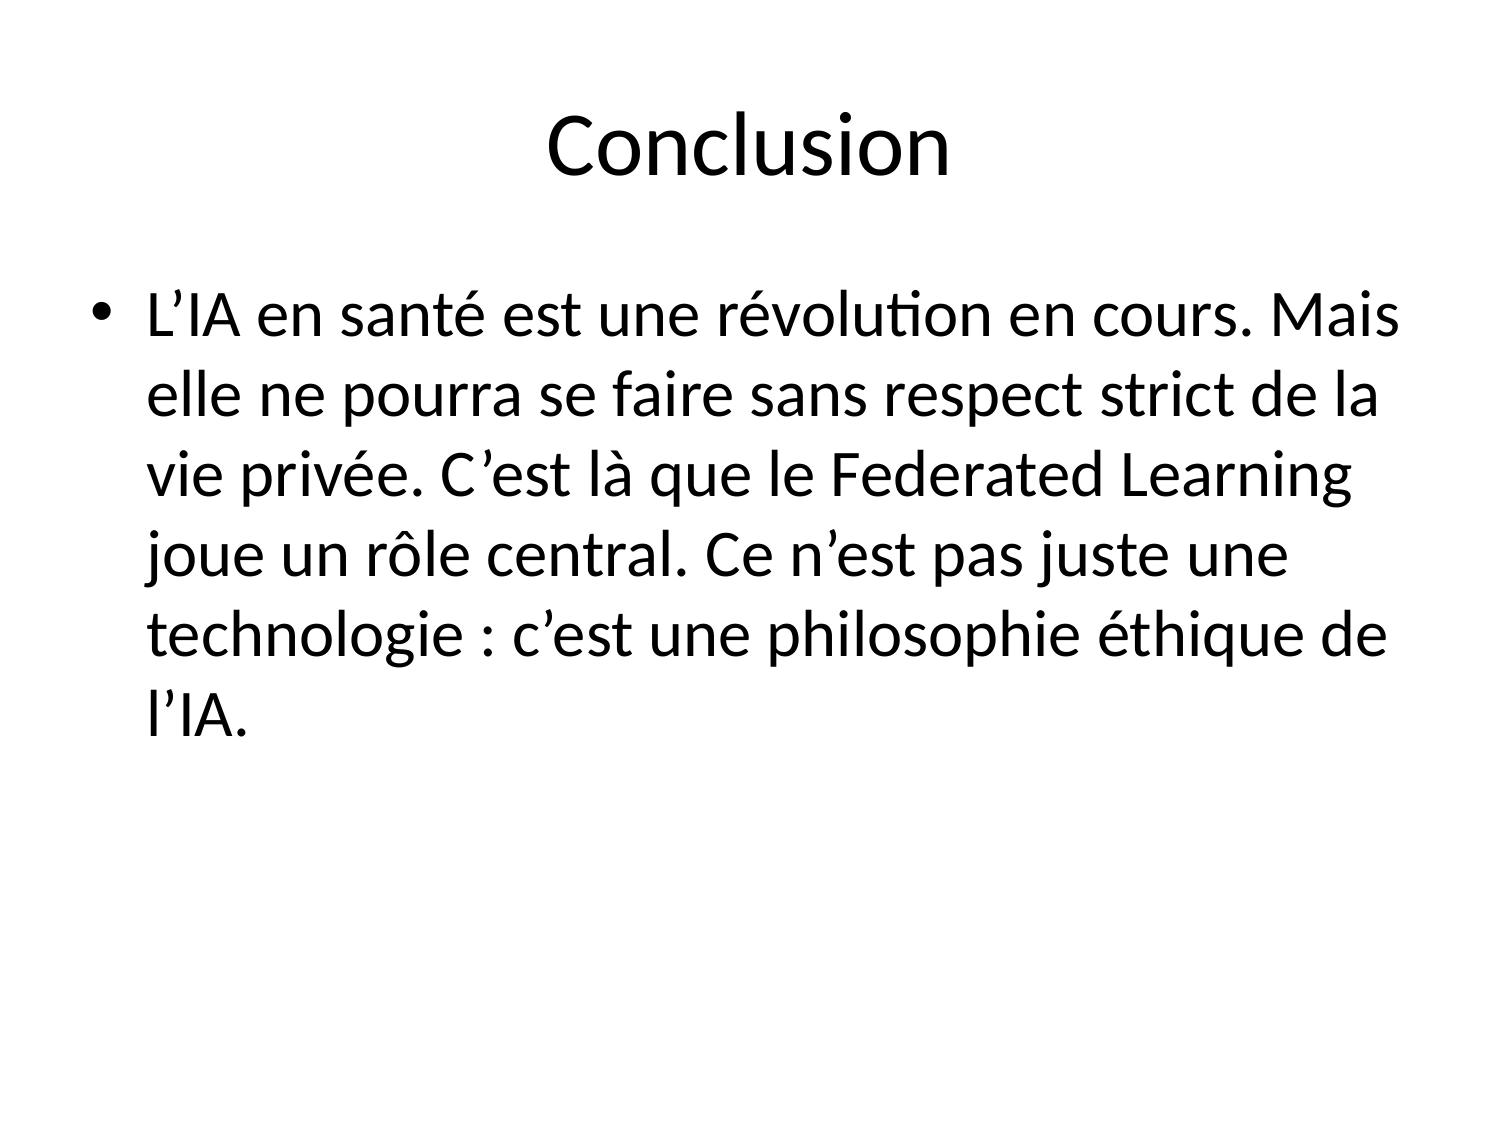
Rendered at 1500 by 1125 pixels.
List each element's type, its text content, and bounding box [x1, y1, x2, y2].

title Conclusion [75, 45, 1425, 233]
list L’IA en santé est une révolution en cours. Mais elle ne pourra se faire sans respect strict de la vie privée. C’est là que le Federated Learning joue un rôle central. Ce n’est pas juste une technologie : c’est une philosophie éthique de l’IA. [75, 262, 1425, 1005]
